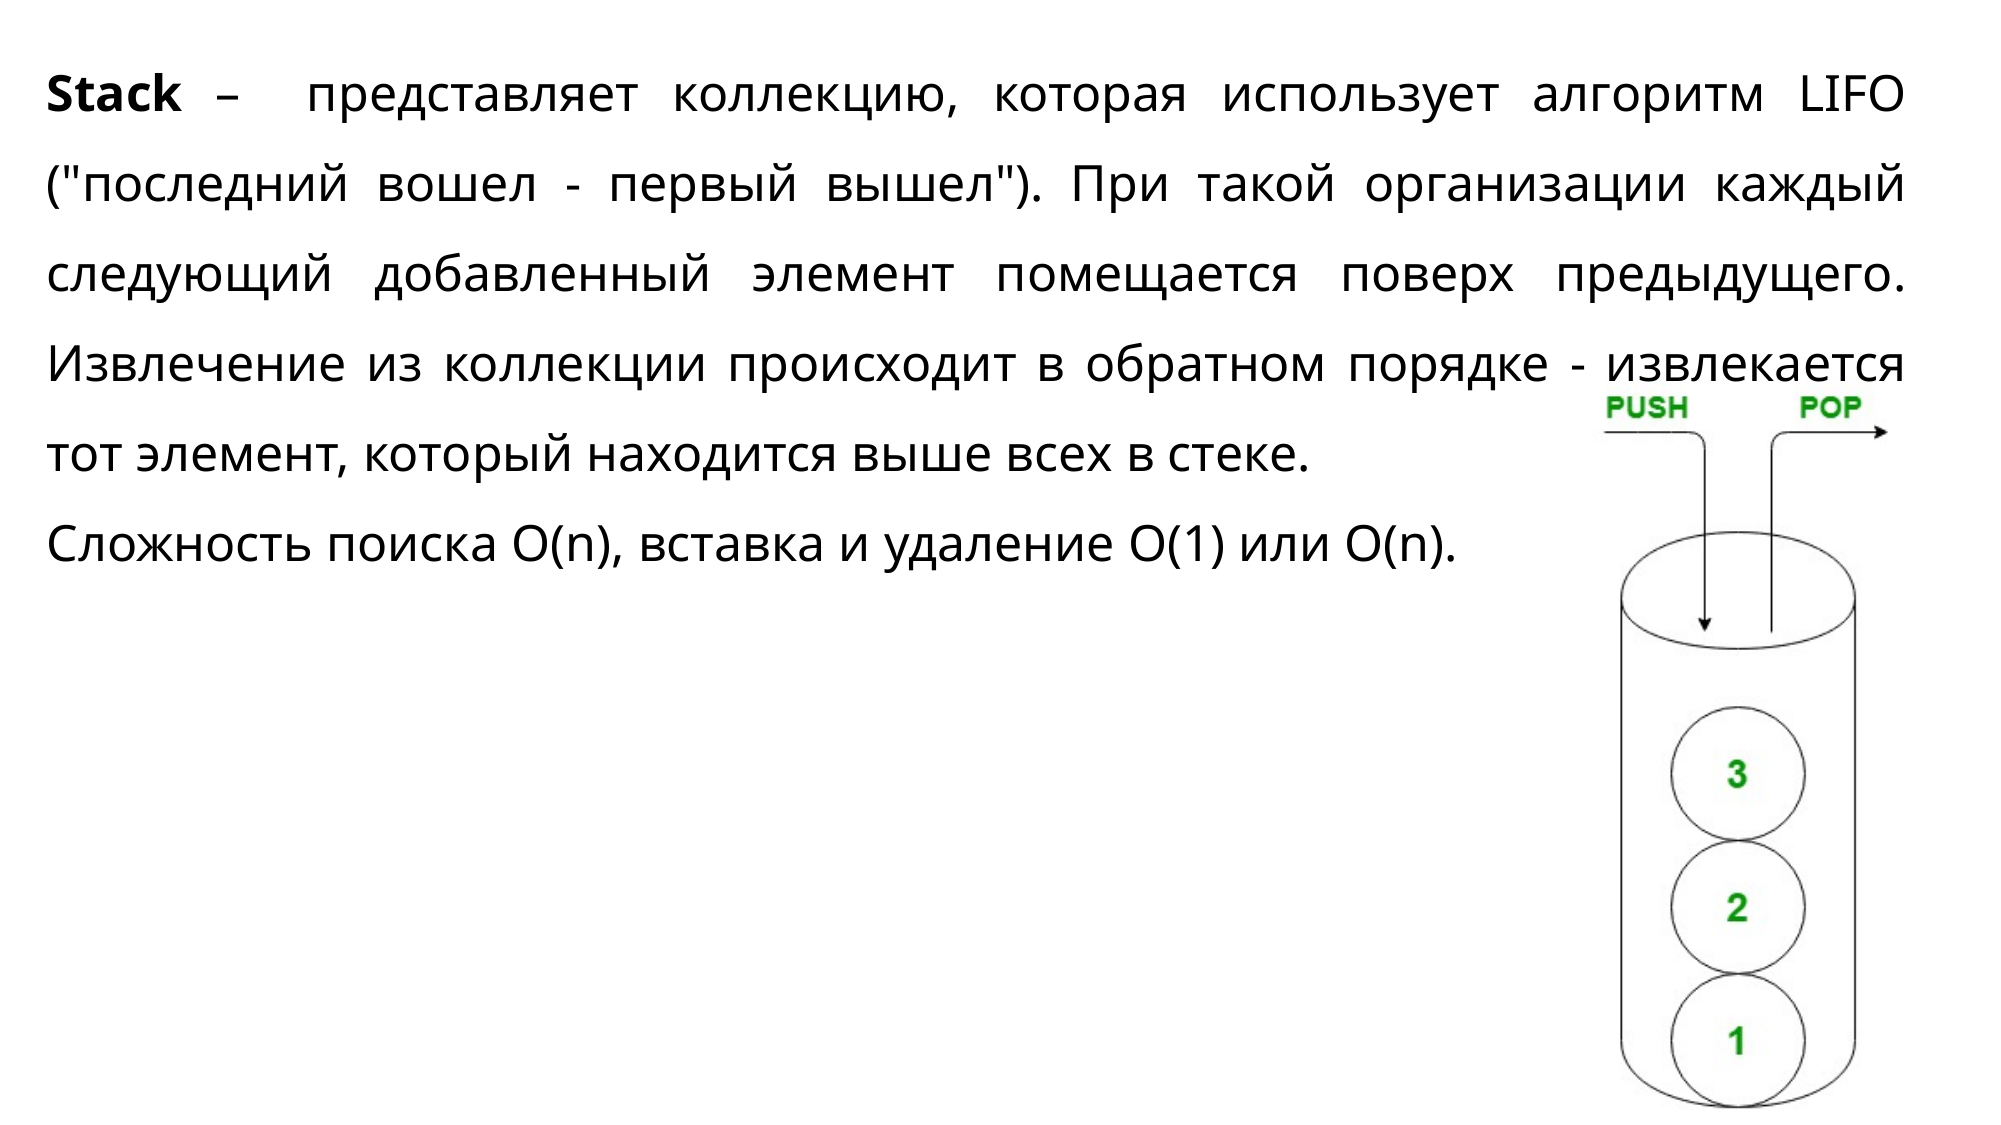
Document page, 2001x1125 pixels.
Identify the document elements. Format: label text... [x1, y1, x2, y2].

picture [1554, 350, 1923, 1125]
text_box Stack – представляет коллекцию, которая использует алгоритм LIFO ("последний вошел - первый вышел"). При такой организации каждый следующий добавленный элемент помещается поверх предыдущего. Извлечение из коллекции происходит в обратном порядке - извлекается тот элемент, который находится выше всех в стеке. Сложность поиска O(n), вставка и удаление O(1) или O(n). [31, 24, 1923, 579]
